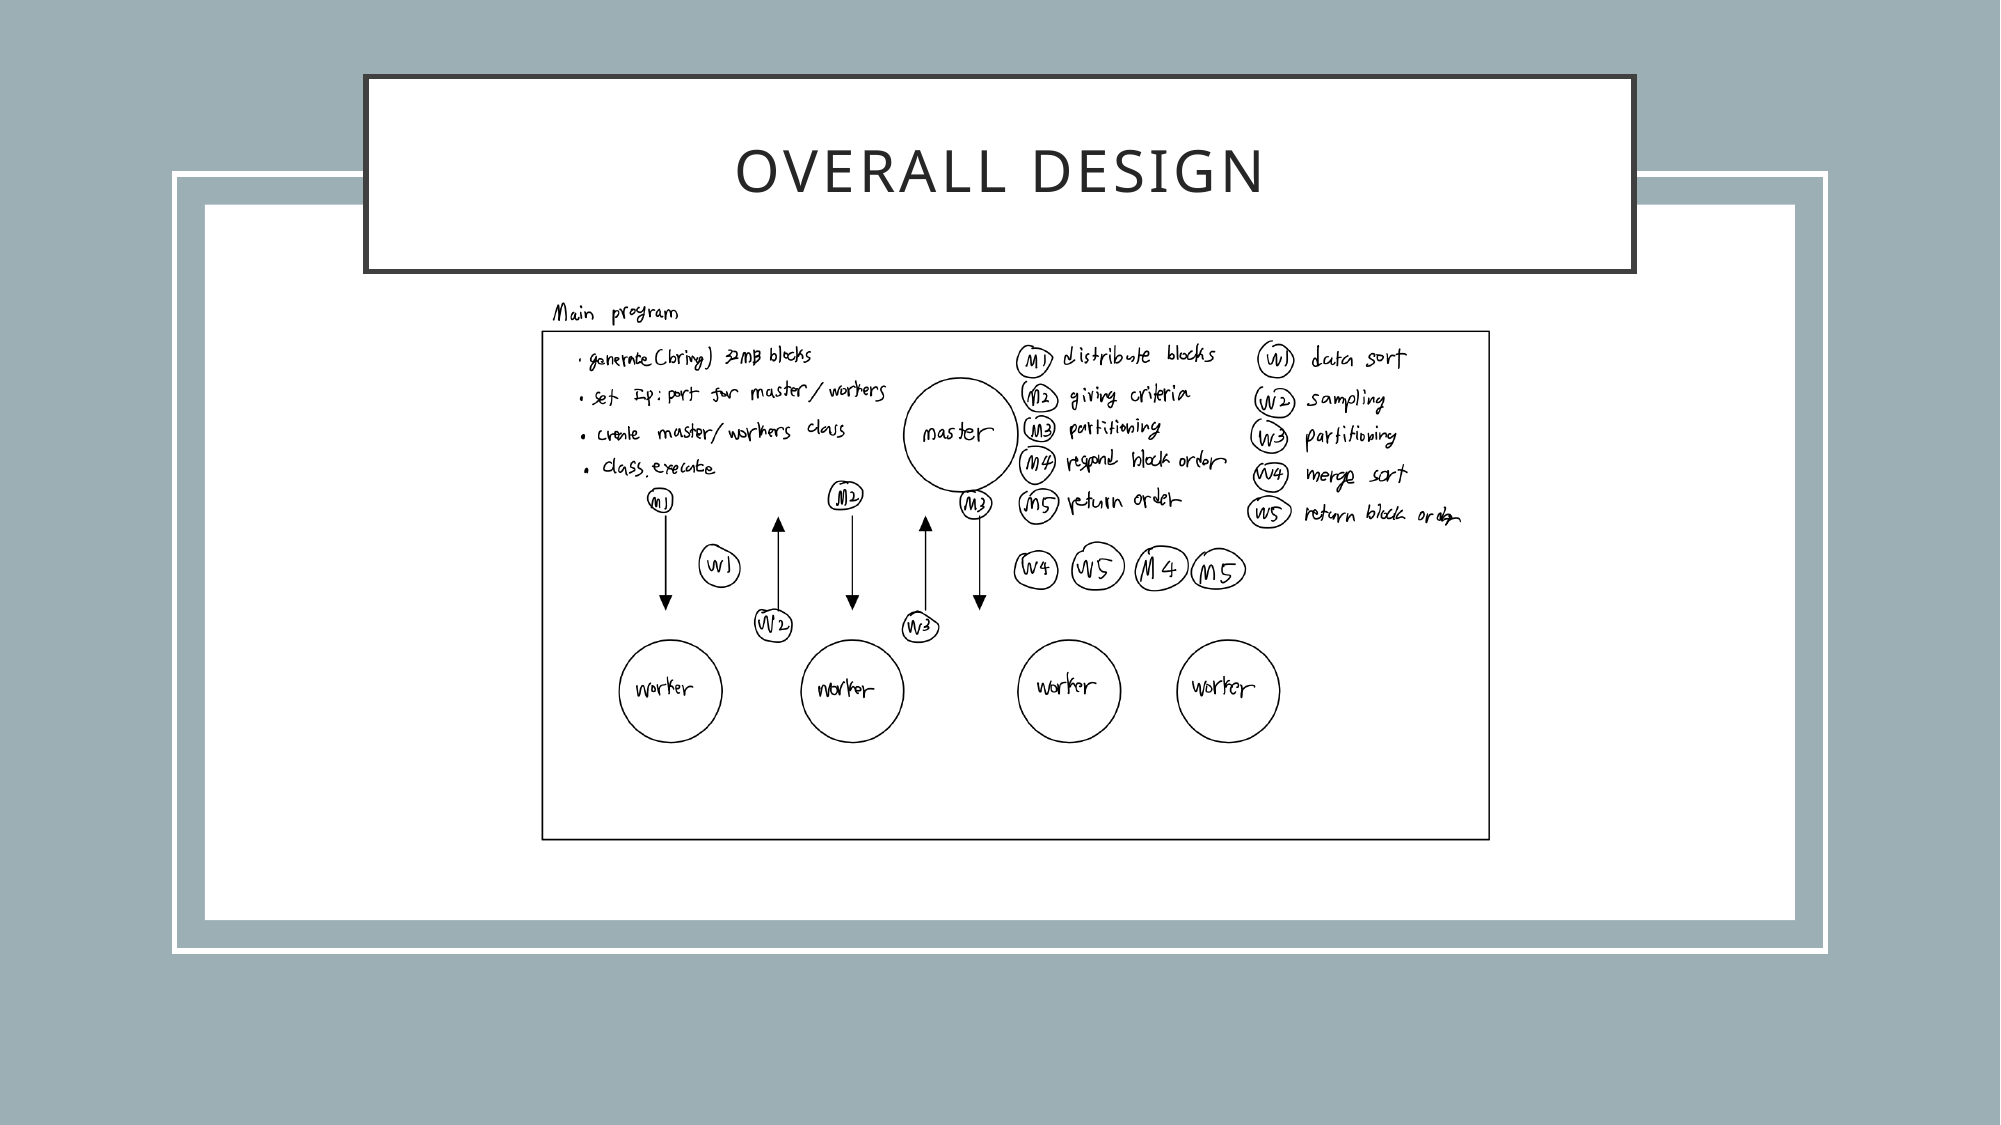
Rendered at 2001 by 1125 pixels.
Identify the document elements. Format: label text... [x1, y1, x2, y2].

title Overall design [363, 74, 1637, 274]
text_box [173, 173, 1827, 952]
text_box [0, 0, 2000, 1125]
picture [515, 287, 1516, 856]
